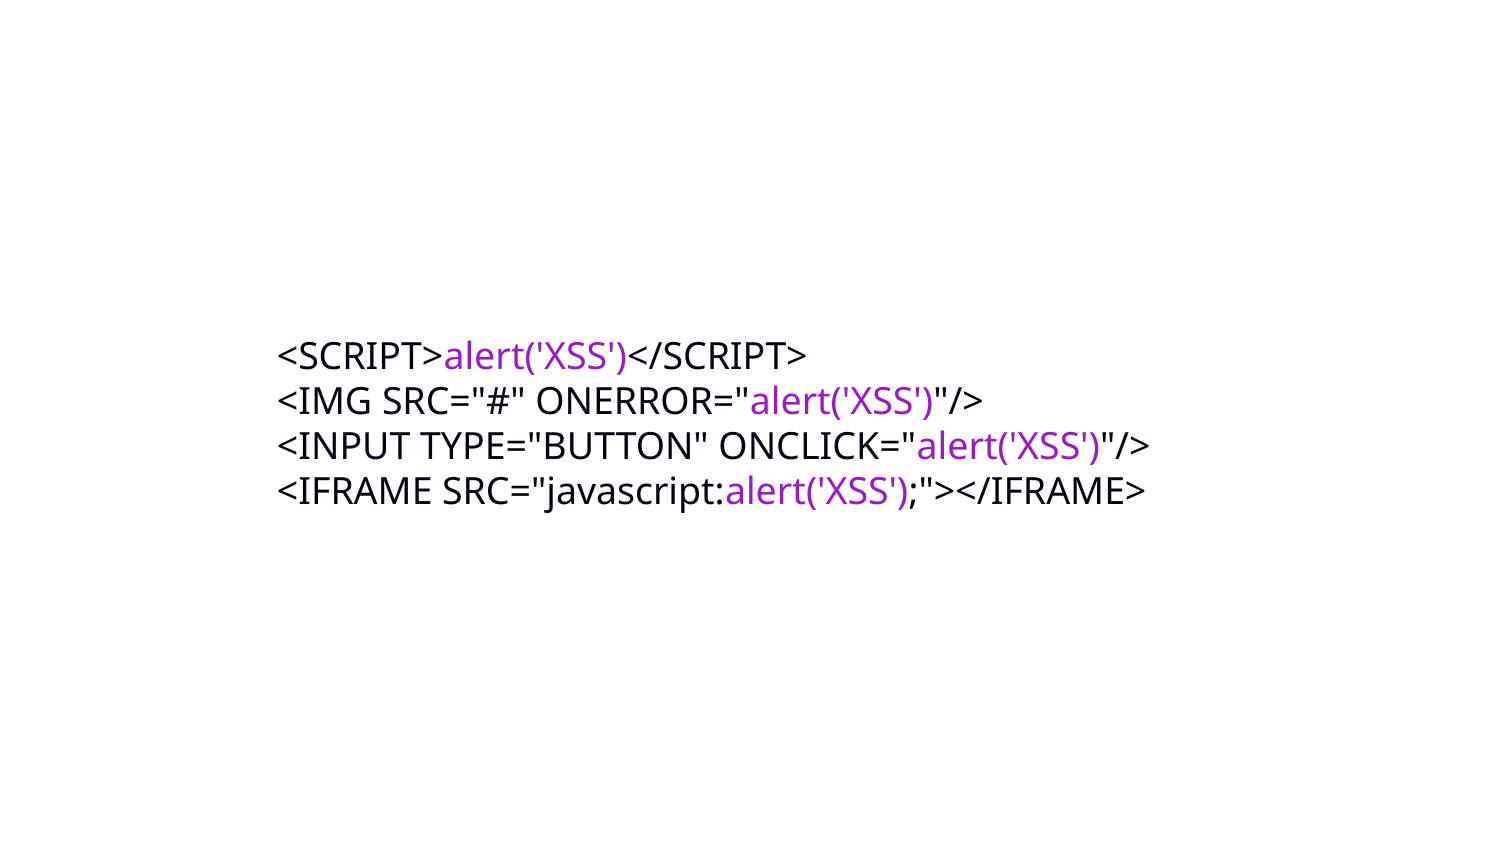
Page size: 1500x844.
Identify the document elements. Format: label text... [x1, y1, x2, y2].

text_box <SCRIPT>alert('XSS')</SCRIPT> <IMG SRC="#" ONERROR="alert('XSS')"/> <INPUT TYPE="BUTTON" ONCLICK="alert('XSS')"/> <IFRAME SRC="javascript:alert('XSS');"></IFRAME> [261, 175, 1239, 668]
